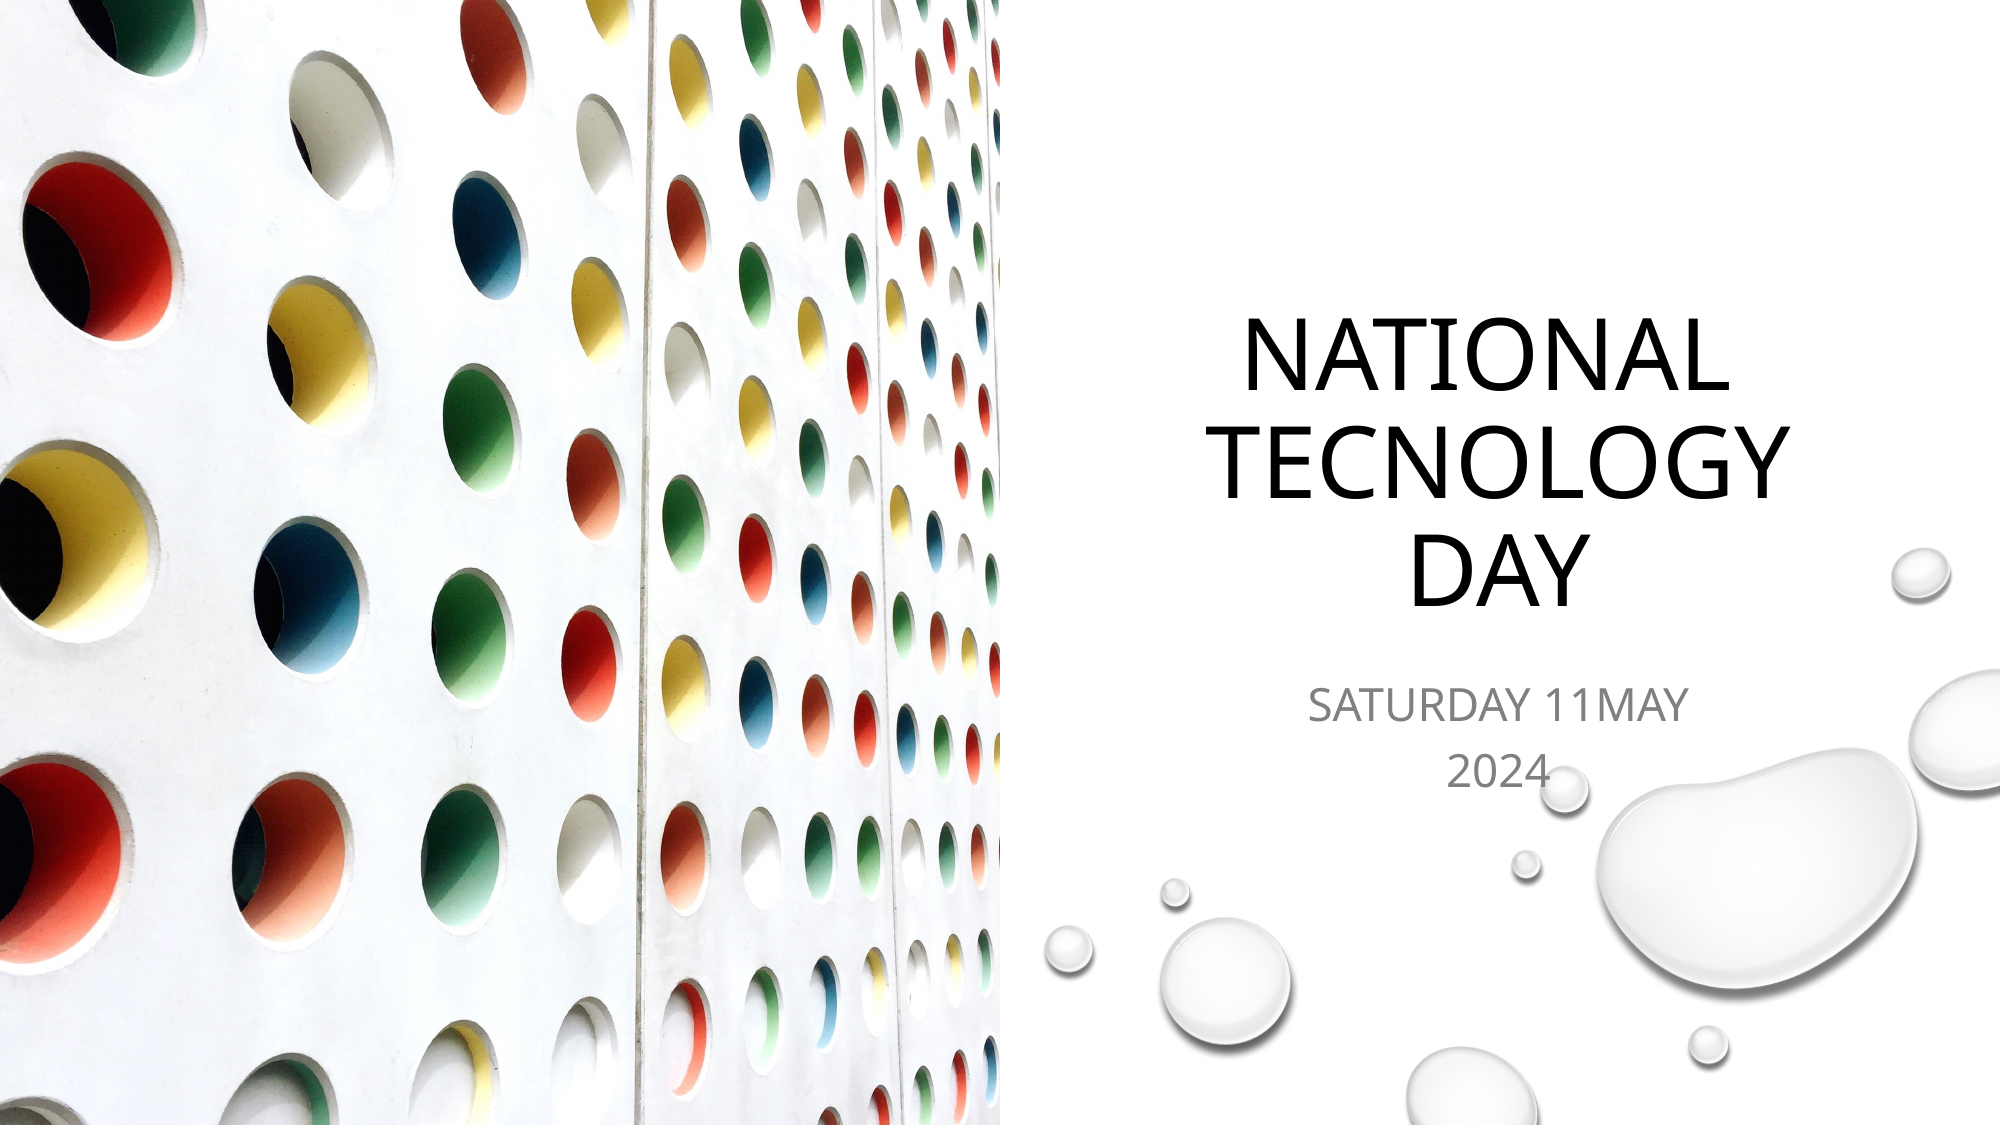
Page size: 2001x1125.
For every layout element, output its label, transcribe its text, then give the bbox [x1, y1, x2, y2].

picture [0, 0, 2000, 1125]
title NATIONAL TECNOLOGY DAY [1103, 148, 1894, 636]
subtitle Saturday 11may 2024 [1245, 657, 1752, 861]
